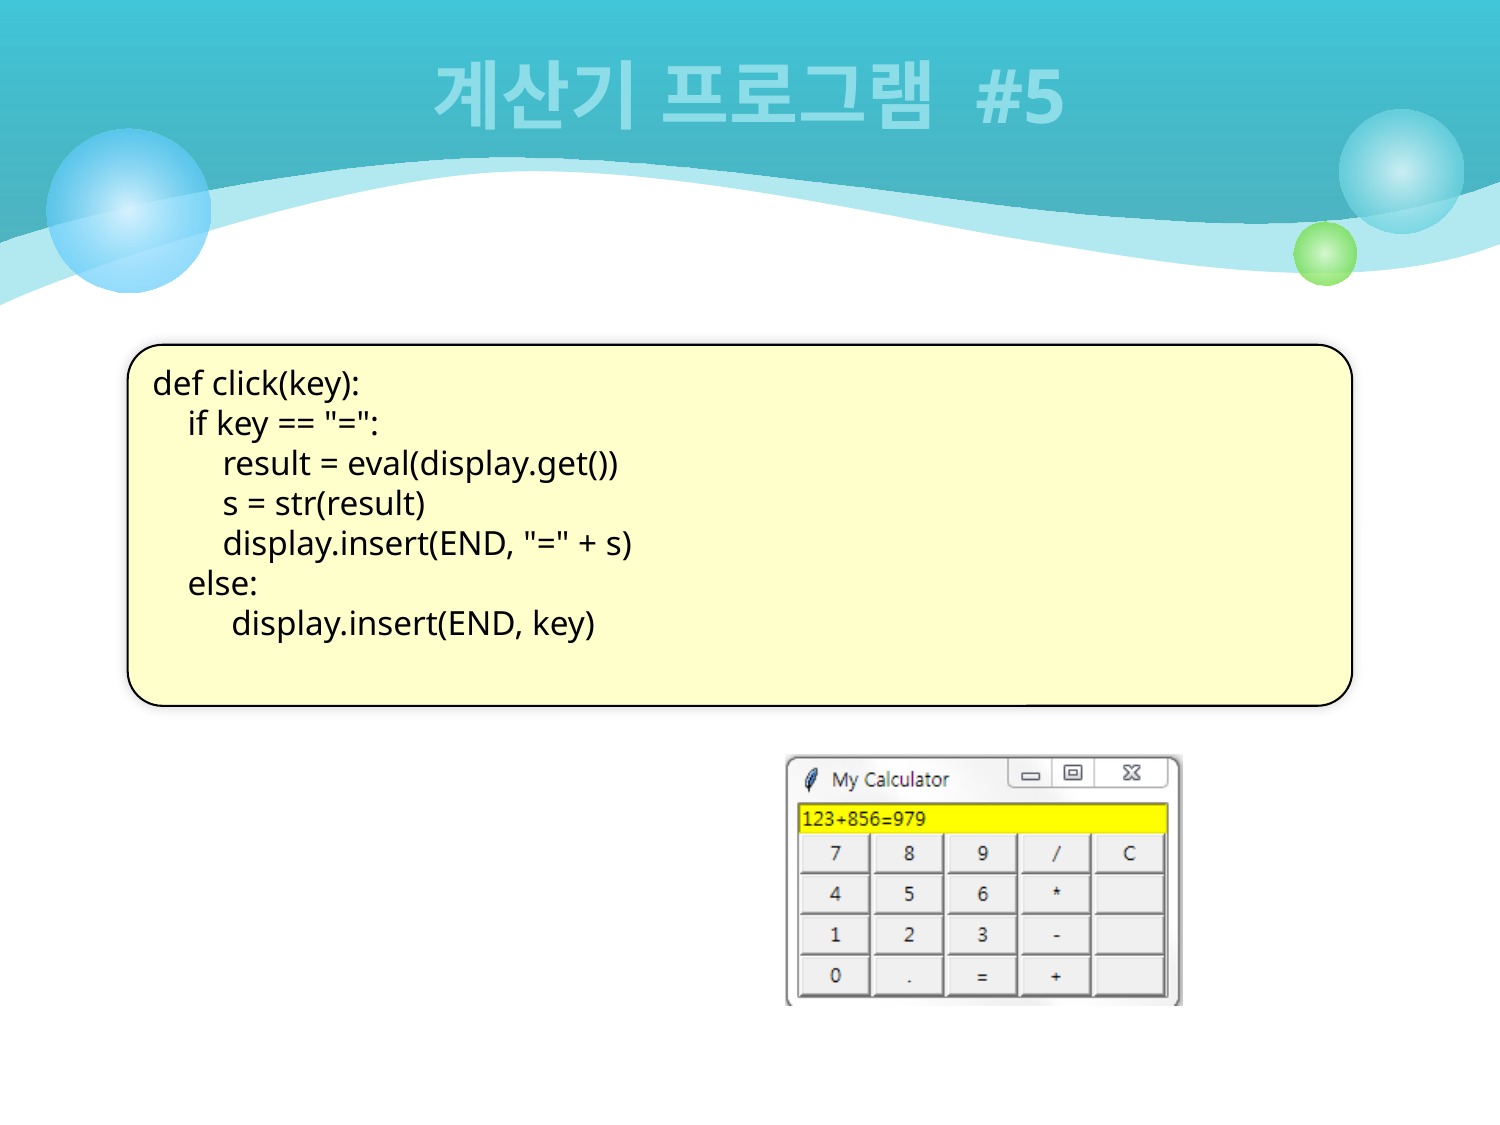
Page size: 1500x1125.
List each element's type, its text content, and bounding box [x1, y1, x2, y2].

text_box [0, 0, 1500, 75]
title 계산기 프로그램 #5 [75, 75, 1425, 188]
picture [784, 753, 1183, 1007]
text_box def click(key): if key == "=": result = eval(display.get()) s = str(result) display.insert(END, "=" + s) else: display.insert(END, key) [127, 344, 1353, 706]
